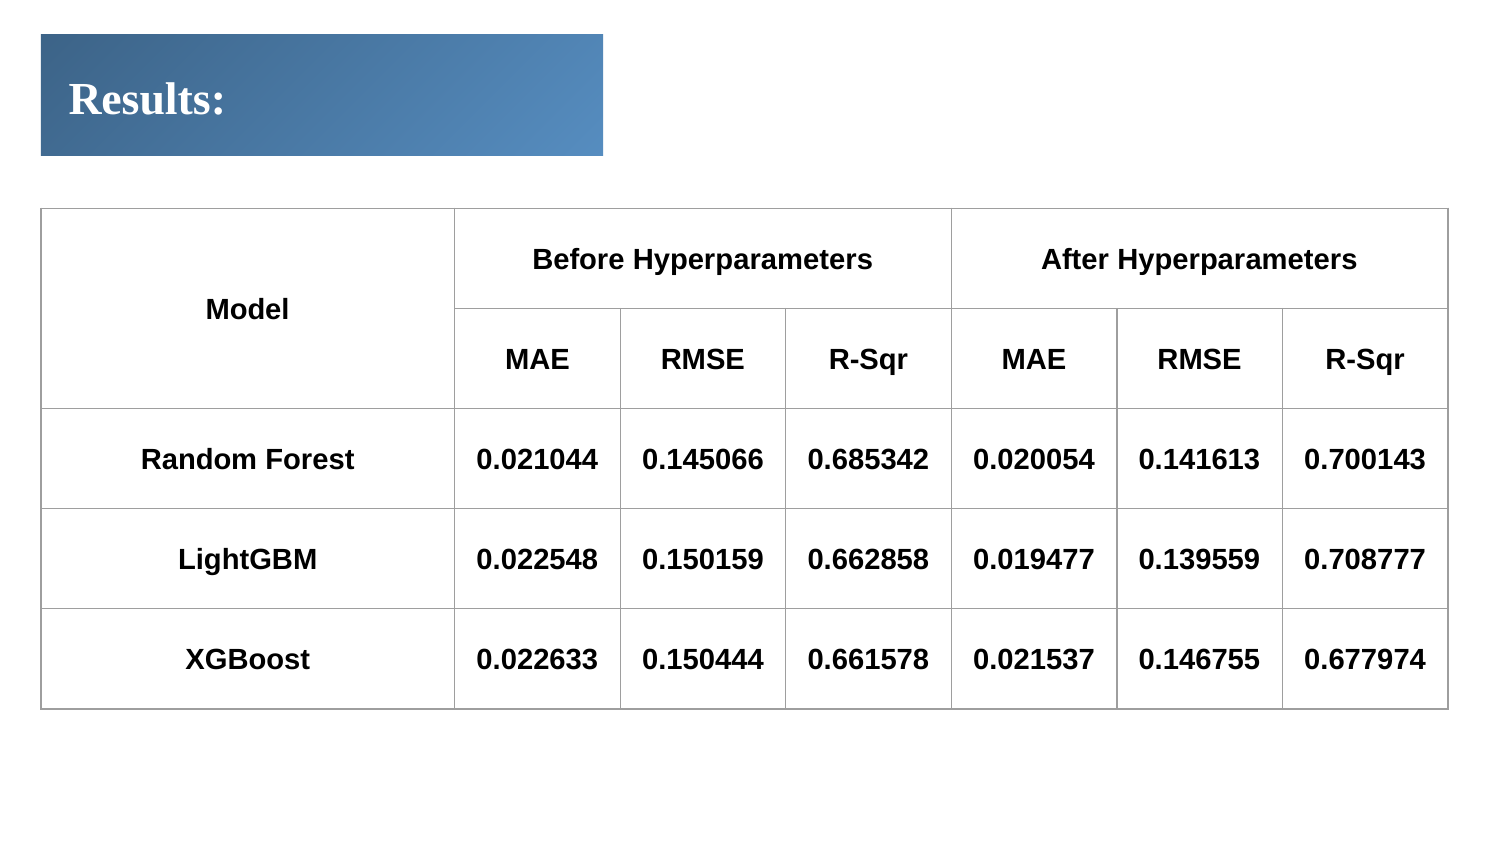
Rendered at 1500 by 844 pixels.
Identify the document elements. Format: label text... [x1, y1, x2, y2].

table_cell 0.146755 [1118, 609, 1282, 708]
table_header Before Hyperparameters [455, 209, 951, 308]
table_cell LightGBM [42, 509, 454, 608]
table_header After Hyperparameters [952, 209, 1447, 308]
text_box [40, 34, 604, 156]
title Results: [53, 0, 818, 139]
table_cell 0.661578 [786, 609, 951, 708]
table_cell 0.022548 [455, 509, 620, 608]
table_cell MAE [952, 309, 1116, 408]
table_cell 0.022633 [455, 609, 620, 708]
table_cell R-Sqr [1283, 309, 1447, 408]
table_cell 0.145066 [621, 409, 785, 508]
table_cell 0.700143 [1283, 409, 1447, 508]
table_cell 0.141613 [1118, 409, 1282, 508]
table_cell Random Forest [42, 409, 454, 508]
table_cell 0.662858 [786, 509, 951, 608]
table_cell 0.021044 [455, 409, 620, 508]
table_cell R-Sqr [786, 309, 951, 408]
table_cell 0.150444 [621, 609, 785, 708]
table_cell 0.685342 [786, 409, 951, 508]
table_header Model [42, 209, 454, 408]
table_cell 0.708777 [1283, 509, 1447, 608]
table_cell 0.139559 [1118, 509, 1282, 608]
table_cell 0.020054 [952, 409, 1116, 508]
table_cell RMSE [621, 309, 785, 408]
table_cell 0.677974 [1283, 609, 1447, 708]
table_cell XGBoost [42, 609, 454, 708]
table_cell RMSE [1118, 309, 1282, 408]
table_cell 0.019477 [952, 509, 1116, 608]
table_cell MAE [455, 309, 620, 408]
table_cell 0.021537 [952, 609, 1116, 708]
table_cell 0.150159 [621, 509, 785, 608]
